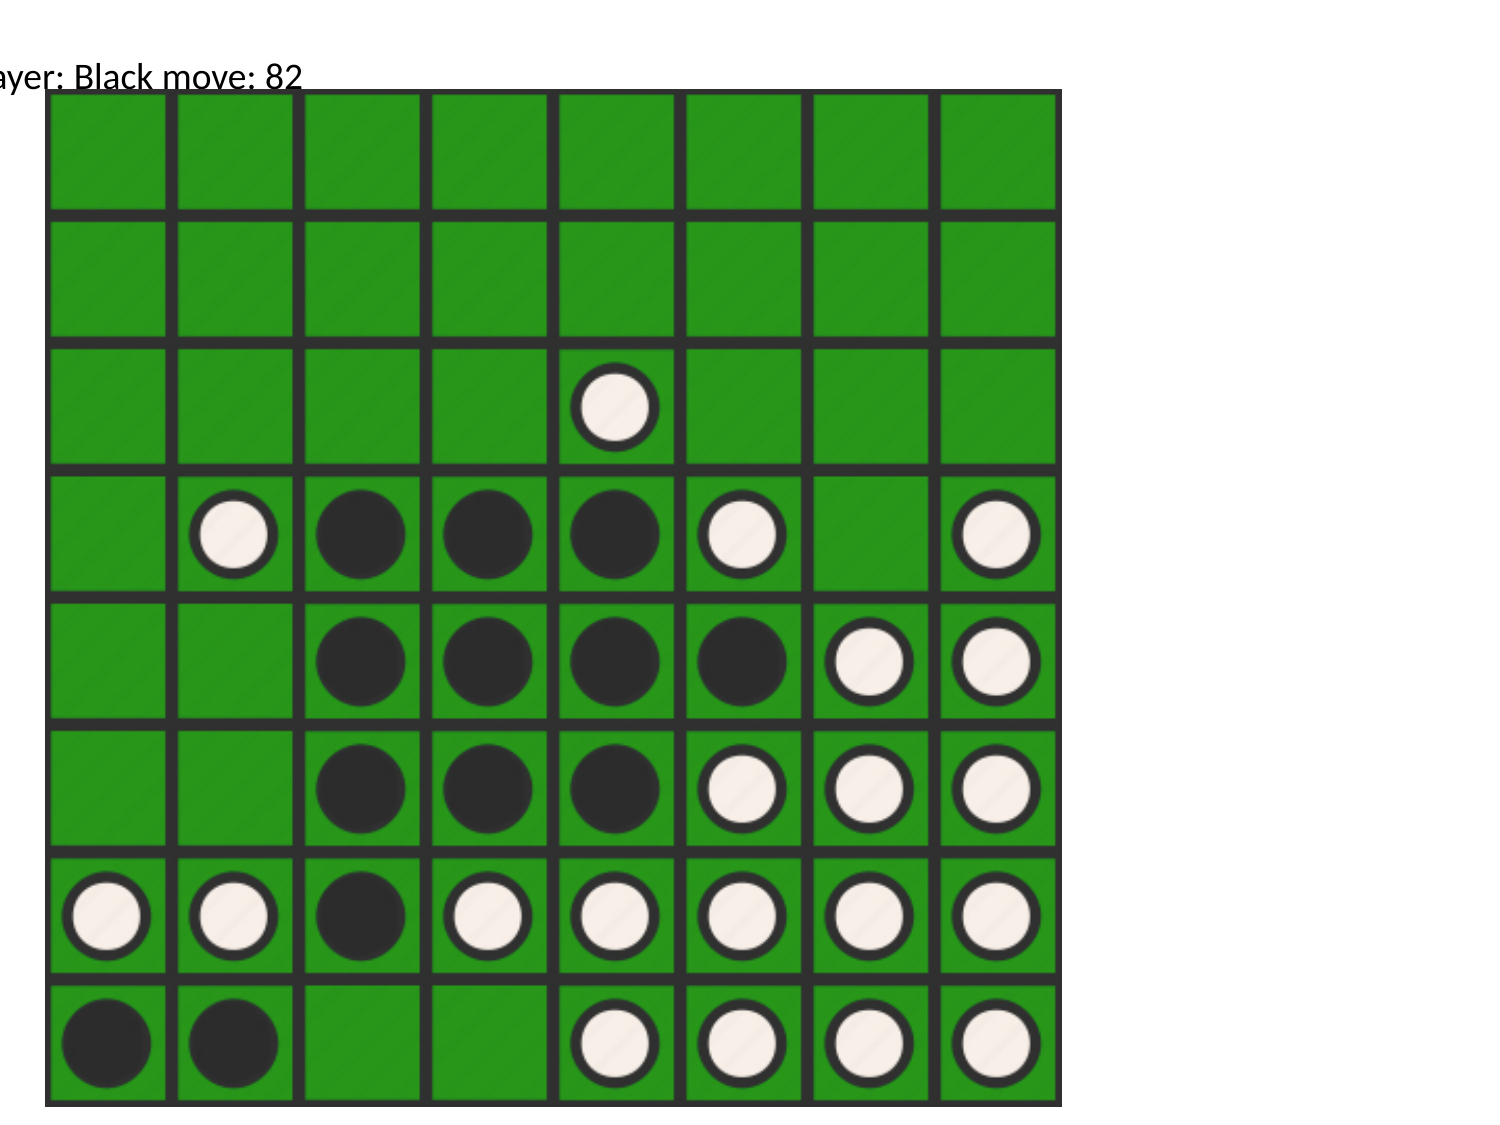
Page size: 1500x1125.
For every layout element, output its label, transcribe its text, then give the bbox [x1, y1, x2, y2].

picture [44, 89, 1062, 1107]
text_box turn: 29 player: Black move: 82 [0, 44, 319, 105]
